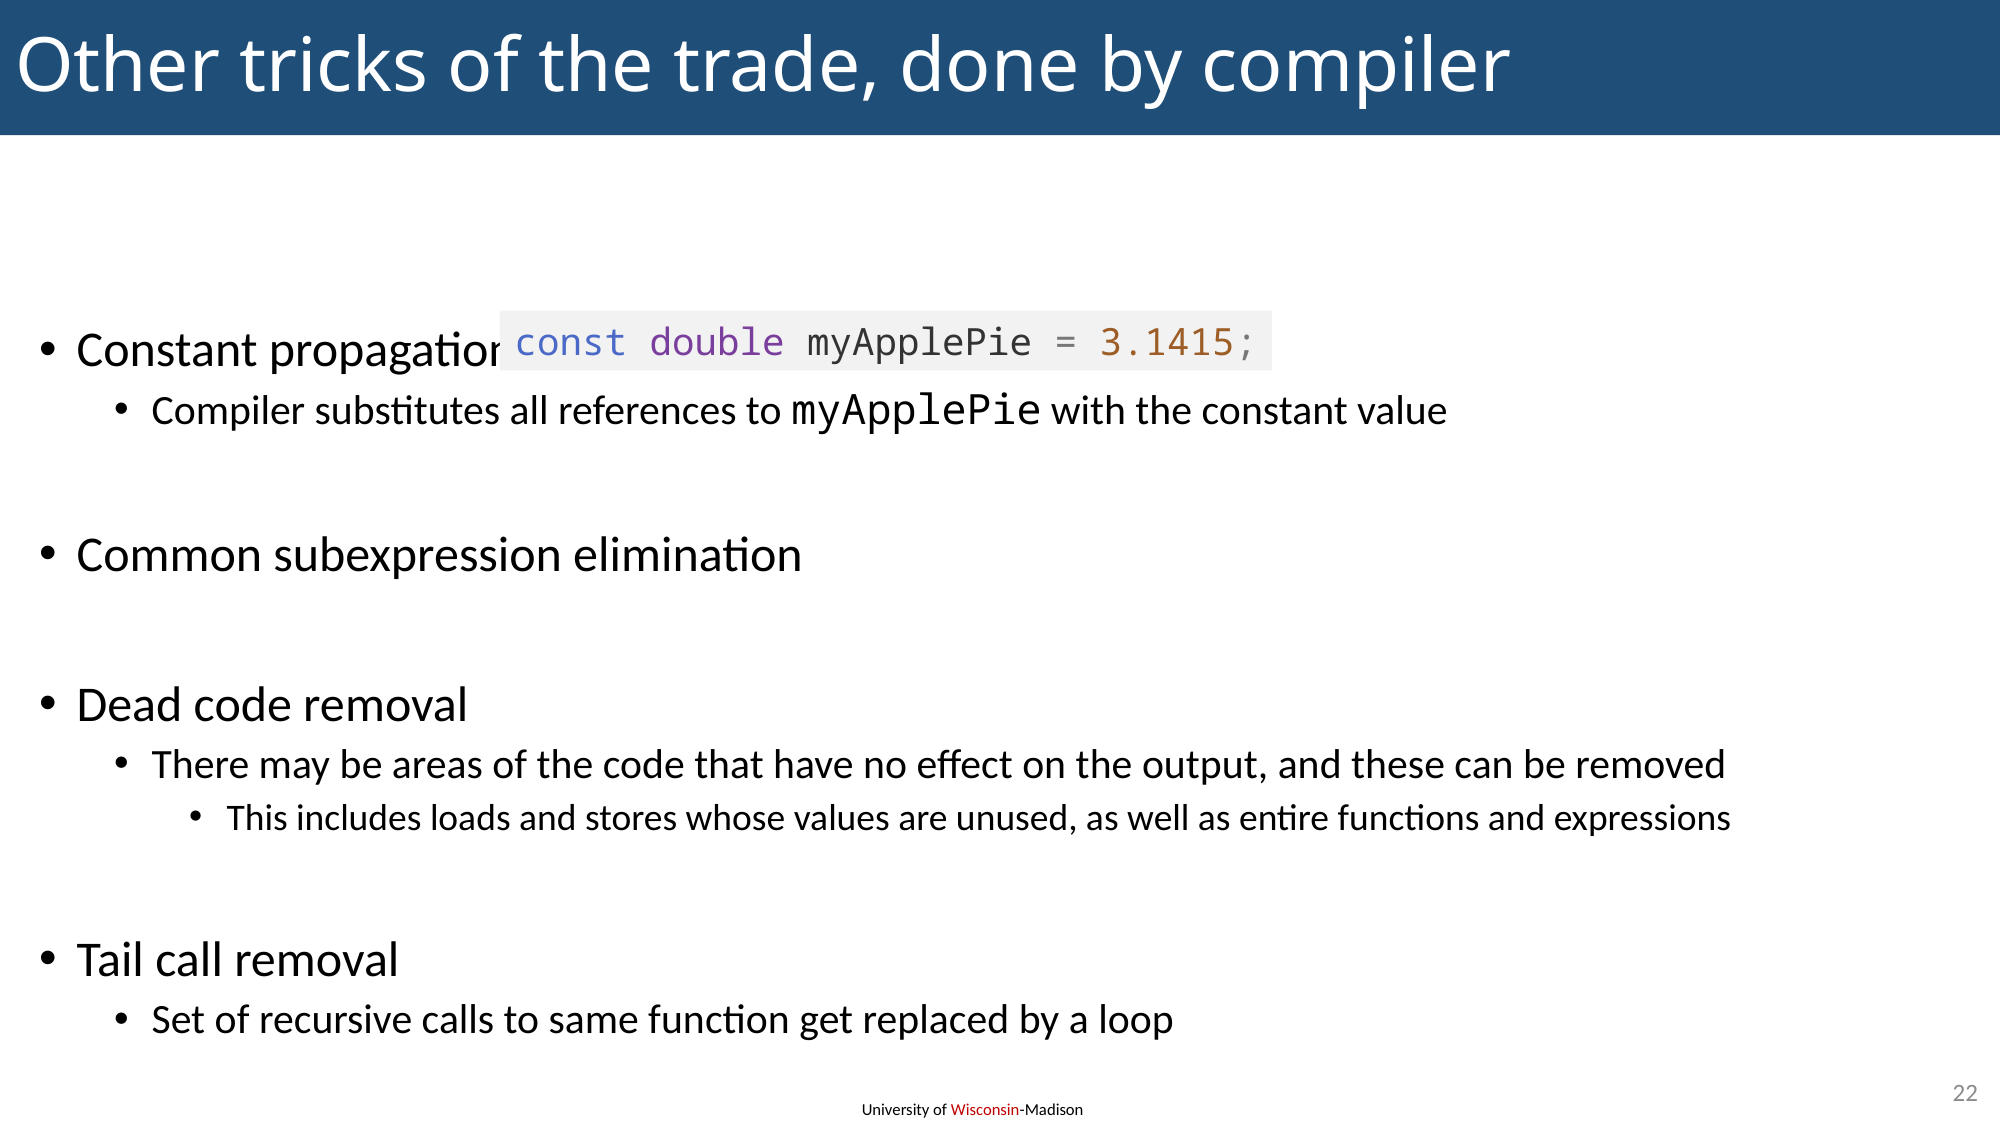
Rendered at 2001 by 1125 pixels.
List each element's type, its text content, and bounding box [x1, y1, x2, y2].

title Other tricks of the trade, done by compiler [0, 0, 2000, 136]
slide_number 22 [1879, 1069, 1994, 1114]
text_box const double myApplePie = 3.1415; [499, 310, 1272, 371]
list Constant propagation Compiler substitutes all references to myApplePie with the constant value Common subexpression elimination Dead code removal There may be areas of the code that have no effect on the output, and these can be removed This includes loads and stores whose values are unused, as well as entire functions and expressions Tail call removal Set of recursive calls to same function get replaced by a loop [24, 245, 1987, 1055]
